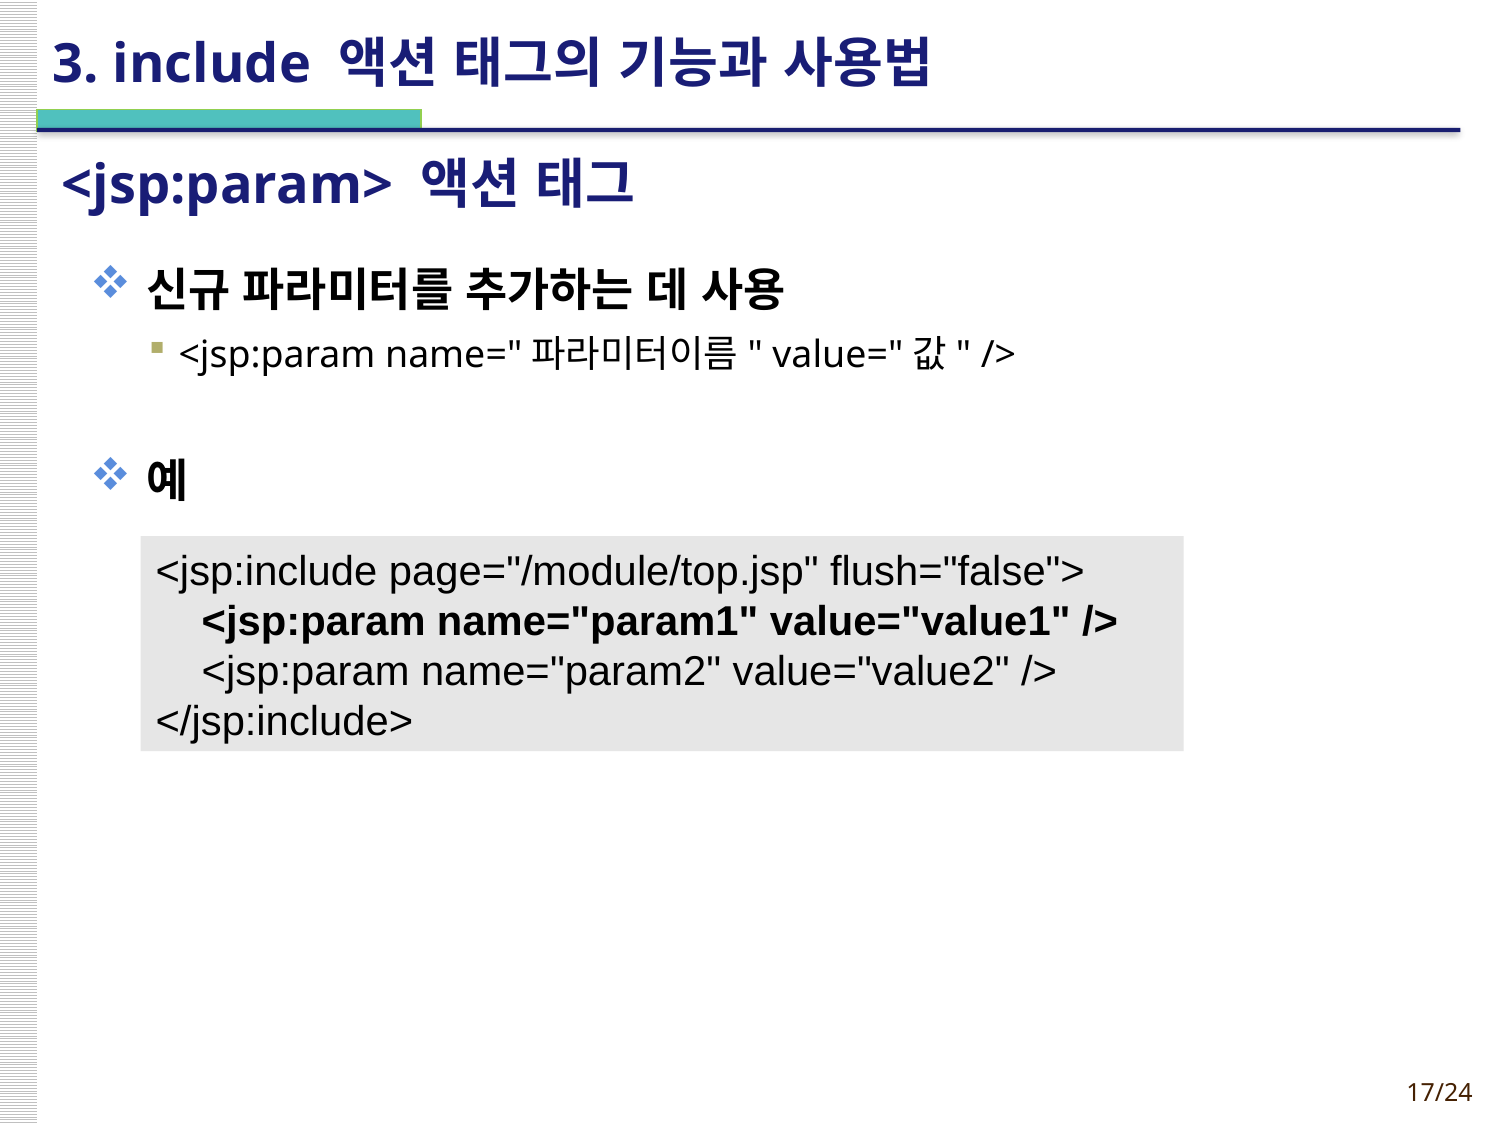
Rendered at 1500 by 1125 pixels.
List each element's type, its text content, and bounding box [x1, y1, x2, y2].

text_box <jsp:include page="/module/top.jsp" flush="false"> <jsp:param name="param1" value="value1" /> <jsp:param name="param2" value="value2" /> </jsp:include> [140, 536, 1184, 752]
text_box <jsp:param> 액션 태그 [46, 134, 1465, 230]
list 신규 파라미터를 추가하는 데 사용 <jsp:param name="파라미터이름" value="값" /> 예 [75, 253, 1425, 1094]
title 3. include 액션 태그의 기능과 사용법 [37, 13, 1278, 109]
